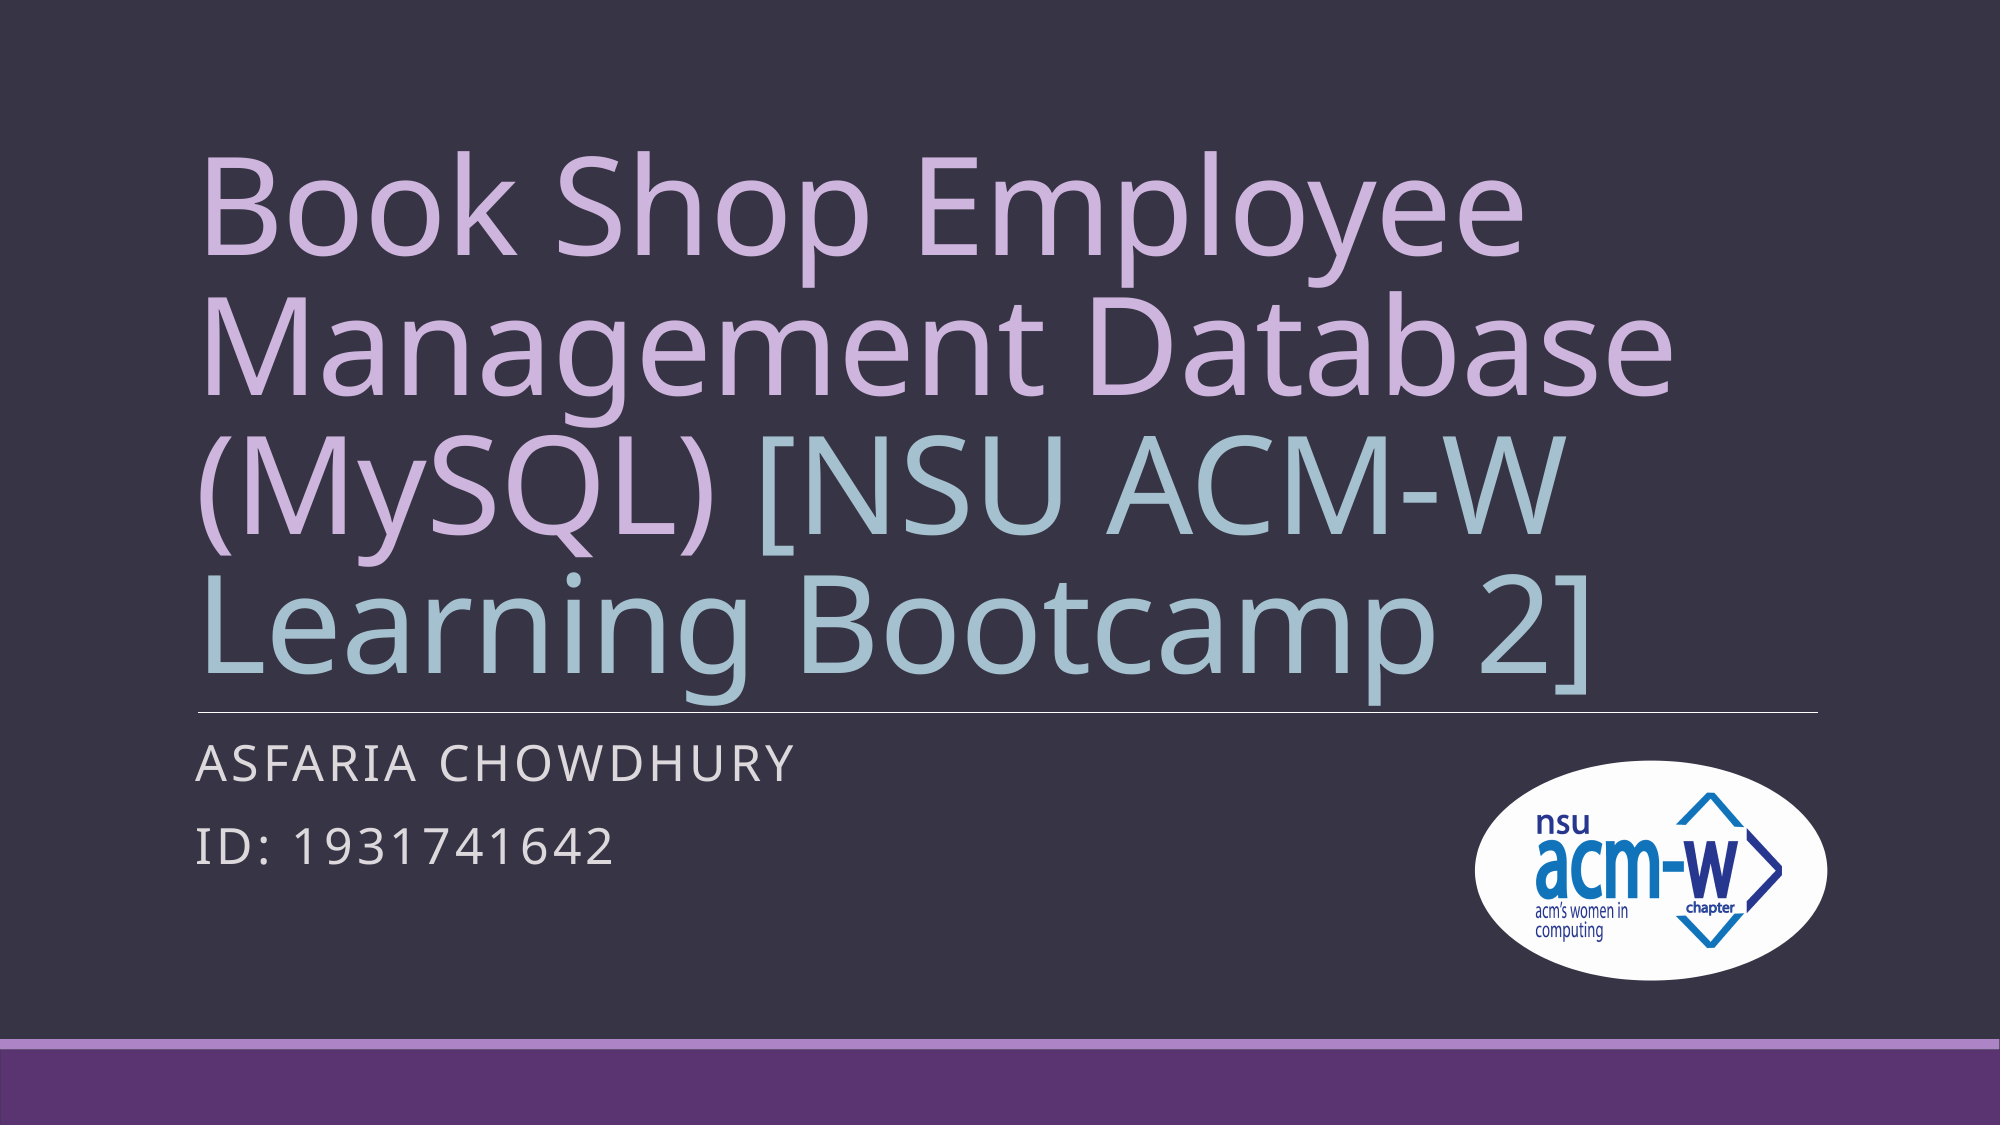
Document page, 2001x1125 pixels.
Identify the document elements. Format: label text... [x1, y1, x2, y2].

title Book Shop Employee Management Database (MySQL) [NSU ACM-W Learning Bootcamp 2] [180, 124, 1830, 710]
subtitle Asfaria Chowdhury Id: 1931741642 [180, 730, 1831, 919]
picture [1473, 756, 1831, 985]
